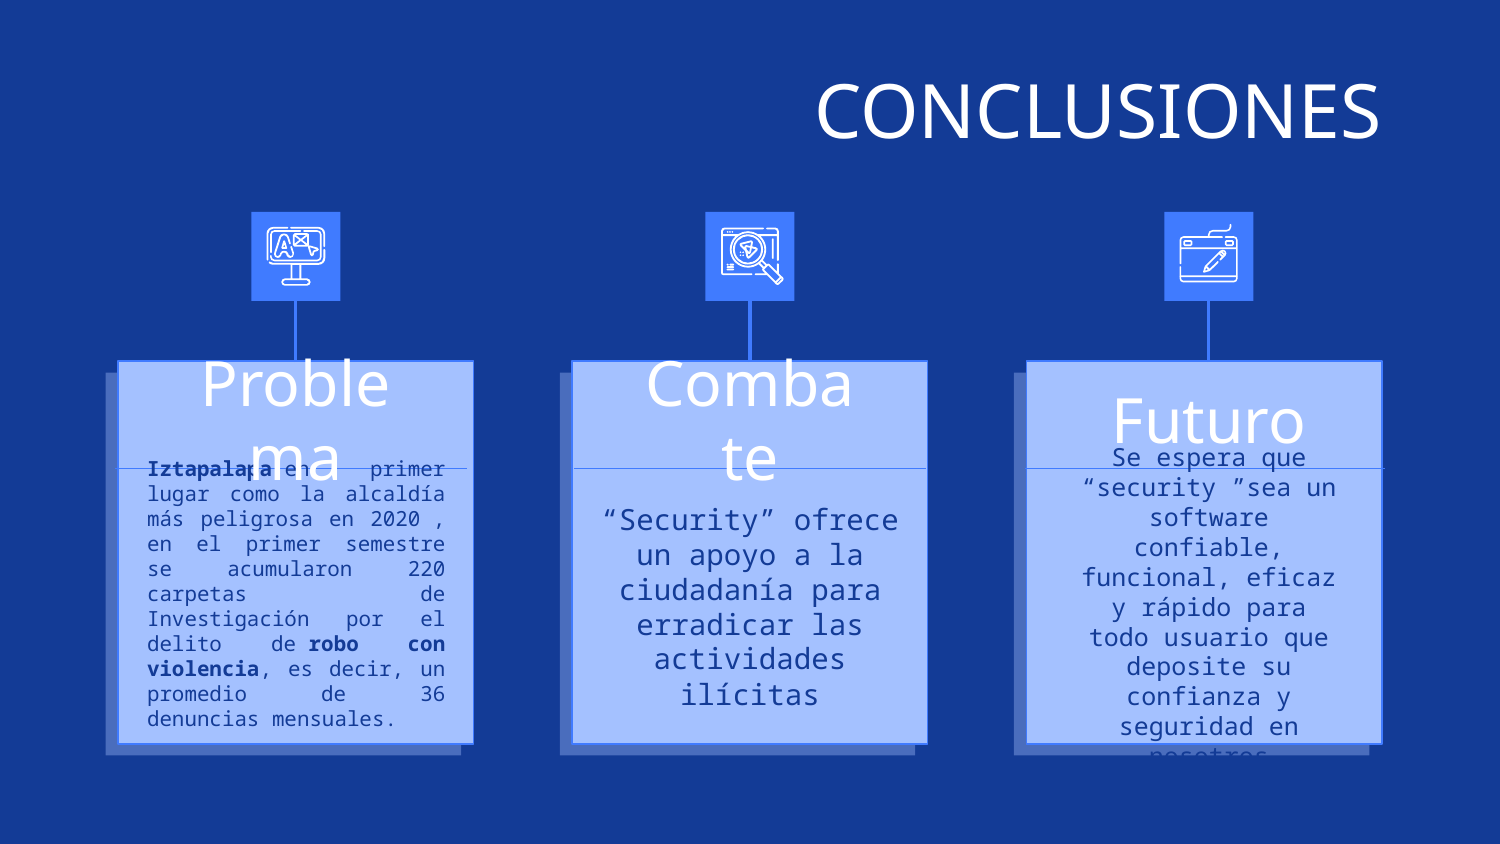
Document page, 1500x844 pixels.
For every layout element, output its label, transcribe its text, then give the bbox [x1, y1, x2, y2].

text_box [1164, 211, 1254, 301]
title Combate [627, 389, 873, 448]
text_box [720, 227, 785, 286]
text_box [705, 211, 795, 301]
title Futuro [1059, 389, 1359, 448]
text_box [1179, 223, 1239, 283]
subtitle Se espera que “security ”sea un software confiable, funcional, eficaz y rápido para todo usuario que deposite su confianza y seguridad en nosotros [1059, 489, 1359, 723]
text_box [251, 211, 341, 301]
subtitle Iztapalapa en primer lugar como la alcaldía más peligrosa en 2020 , en el primer semestre se acumularon 220 carpetas de Investigación por el delito de robo con violencia, es decir, un promedio de 36 denuncias mensuales. [132, 447, 461, 739]
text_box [266, 226, 326, 286]
subtitle “Security” ofrece un apoyo a la ciudadanía para erradicar las actividades ilícitas [584, 489, 916, 723]
title CONCLUSIONES [711, 48, 1397, 155]
title Problema [175, 389, 416, 448]
